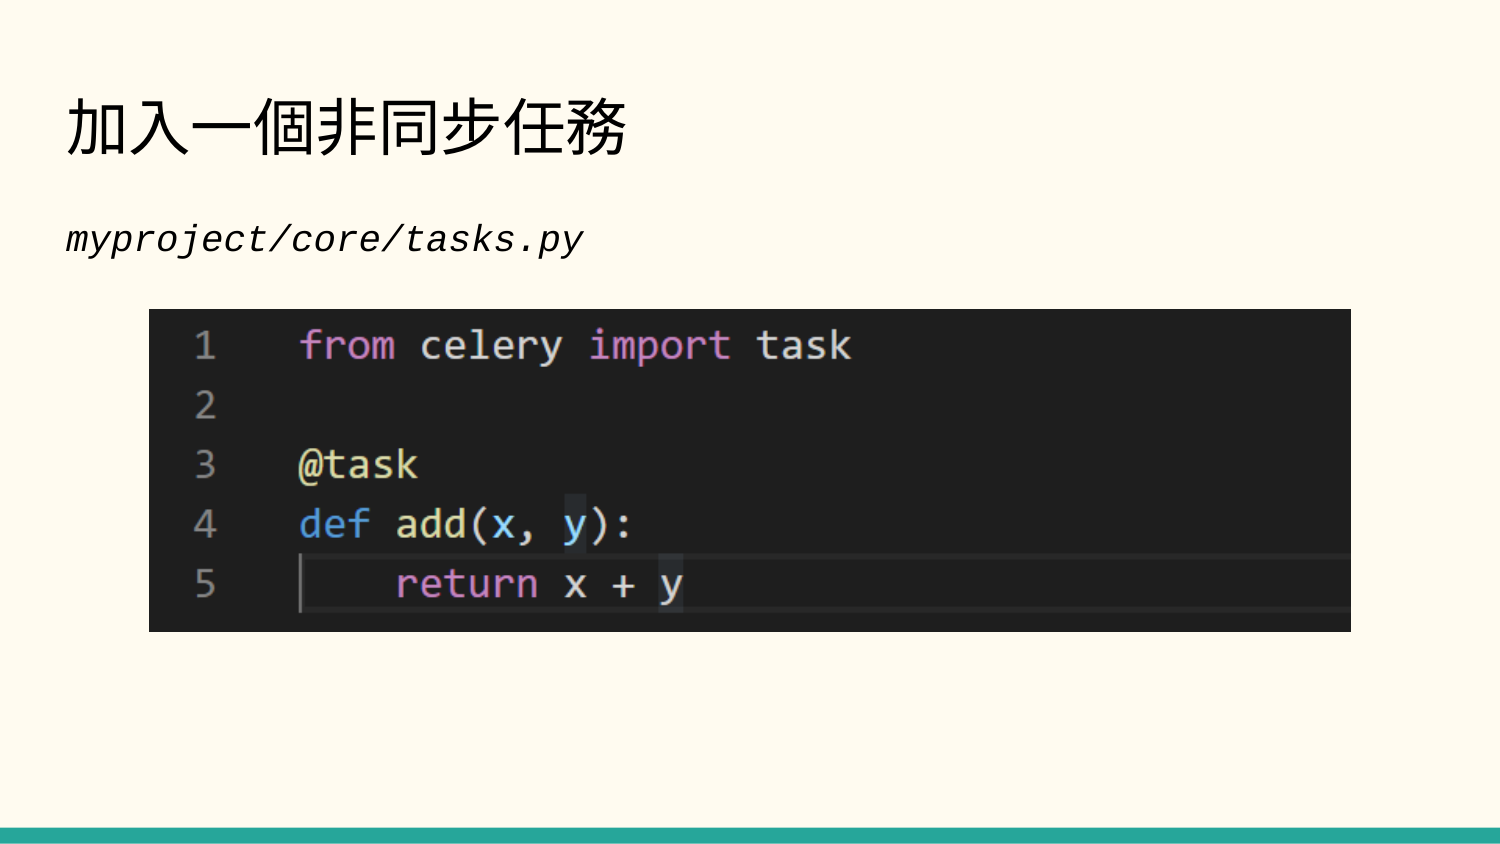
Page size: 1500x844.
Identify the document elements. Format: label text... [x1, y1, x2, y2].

list myproject/core/tasks.py [51, 192, 1449, 750]
title 加入一個非同步任務 [51, 72, 1449, 174]
picture [148, 309, 1351, 632]
